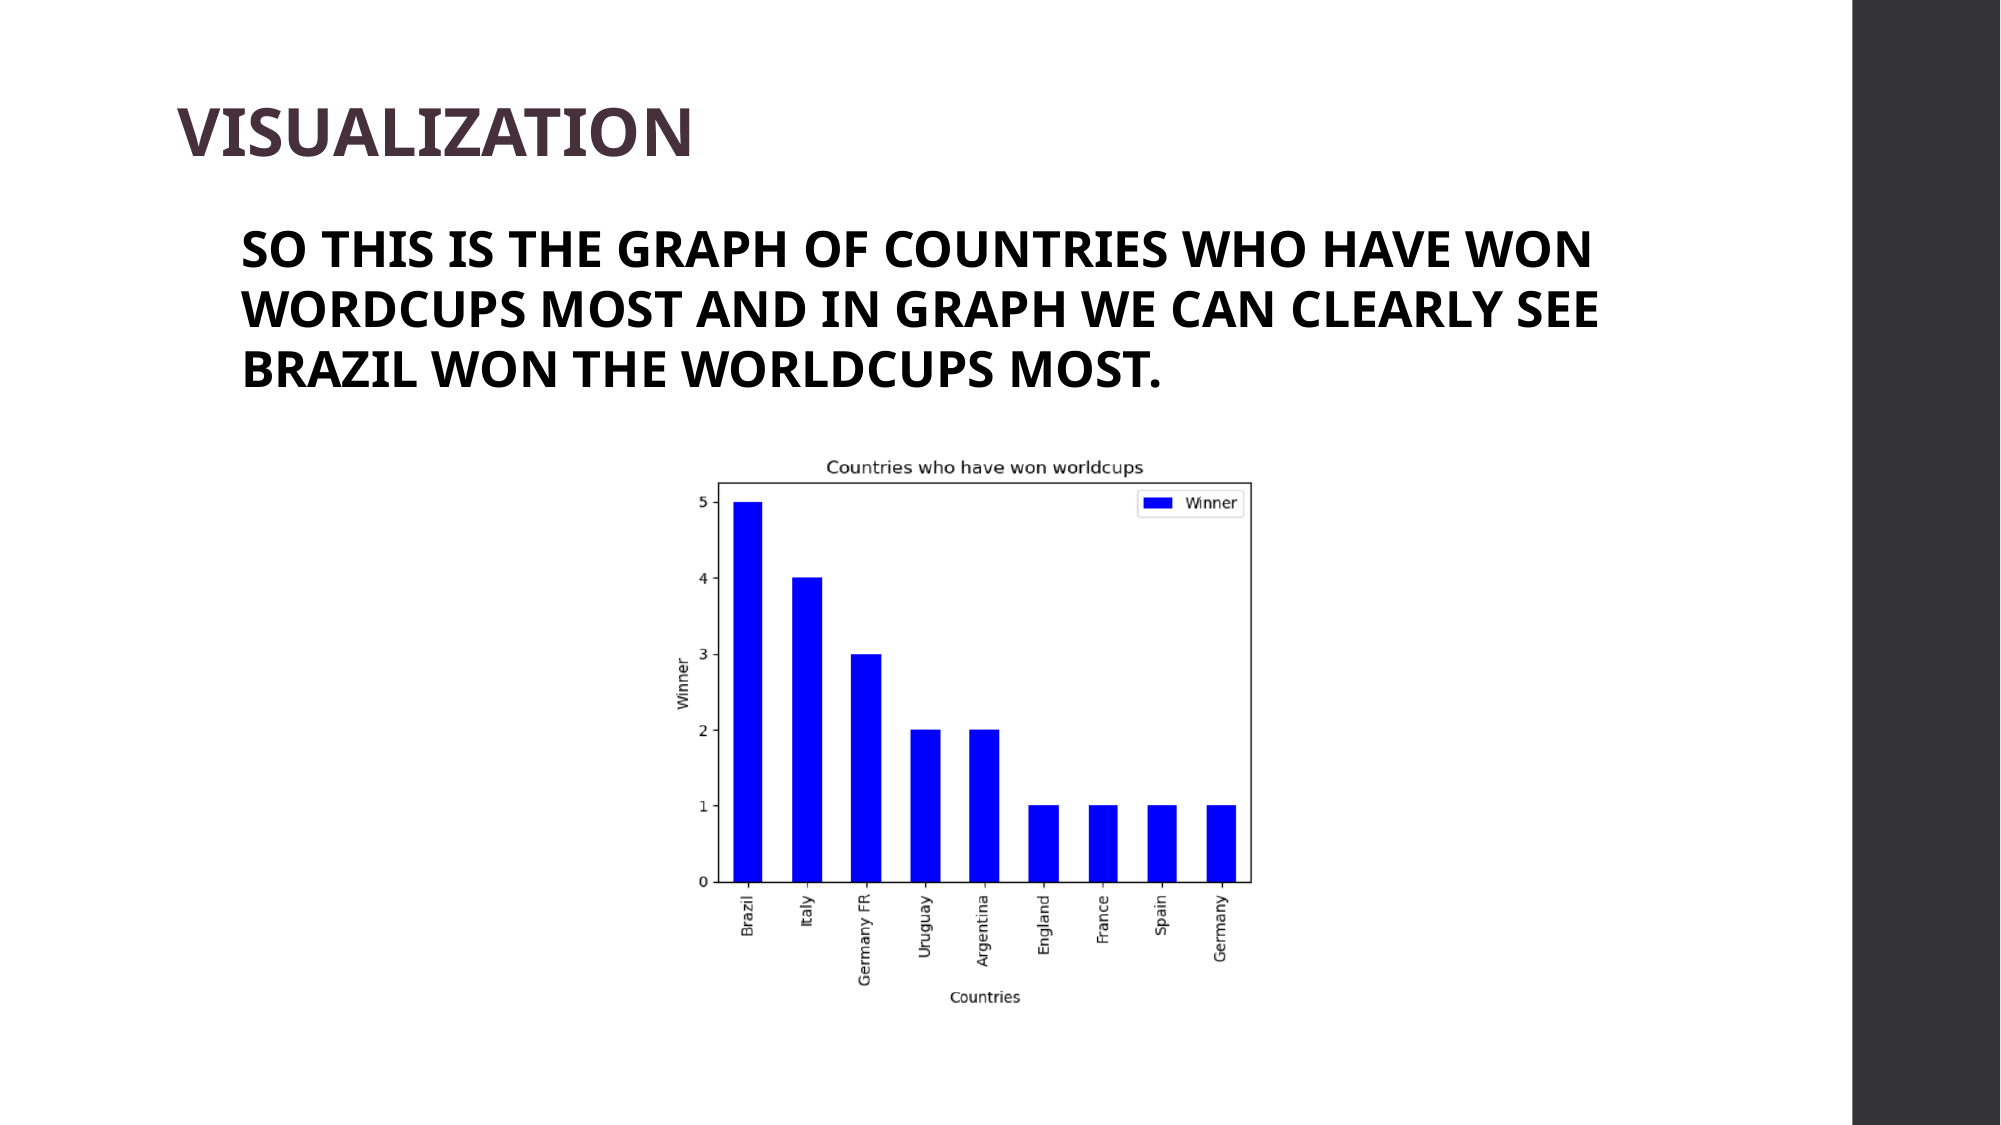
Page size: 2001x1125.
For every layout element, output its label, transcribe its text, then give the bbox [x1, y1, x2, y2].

text_box VISUALIZATION [162, 82, 1250, 177]
picture [630, 439, 1390, 1015]
text_box SO THIS IS THE GRAPH OF COUNTRIES WHO HAVE WON WORDCUPS MOST AND IN GRAPH WE CAN CLEARLY SEE BRAZIL WON THE WORLDCUPS MOST. [226, 210, 1773, 406]
